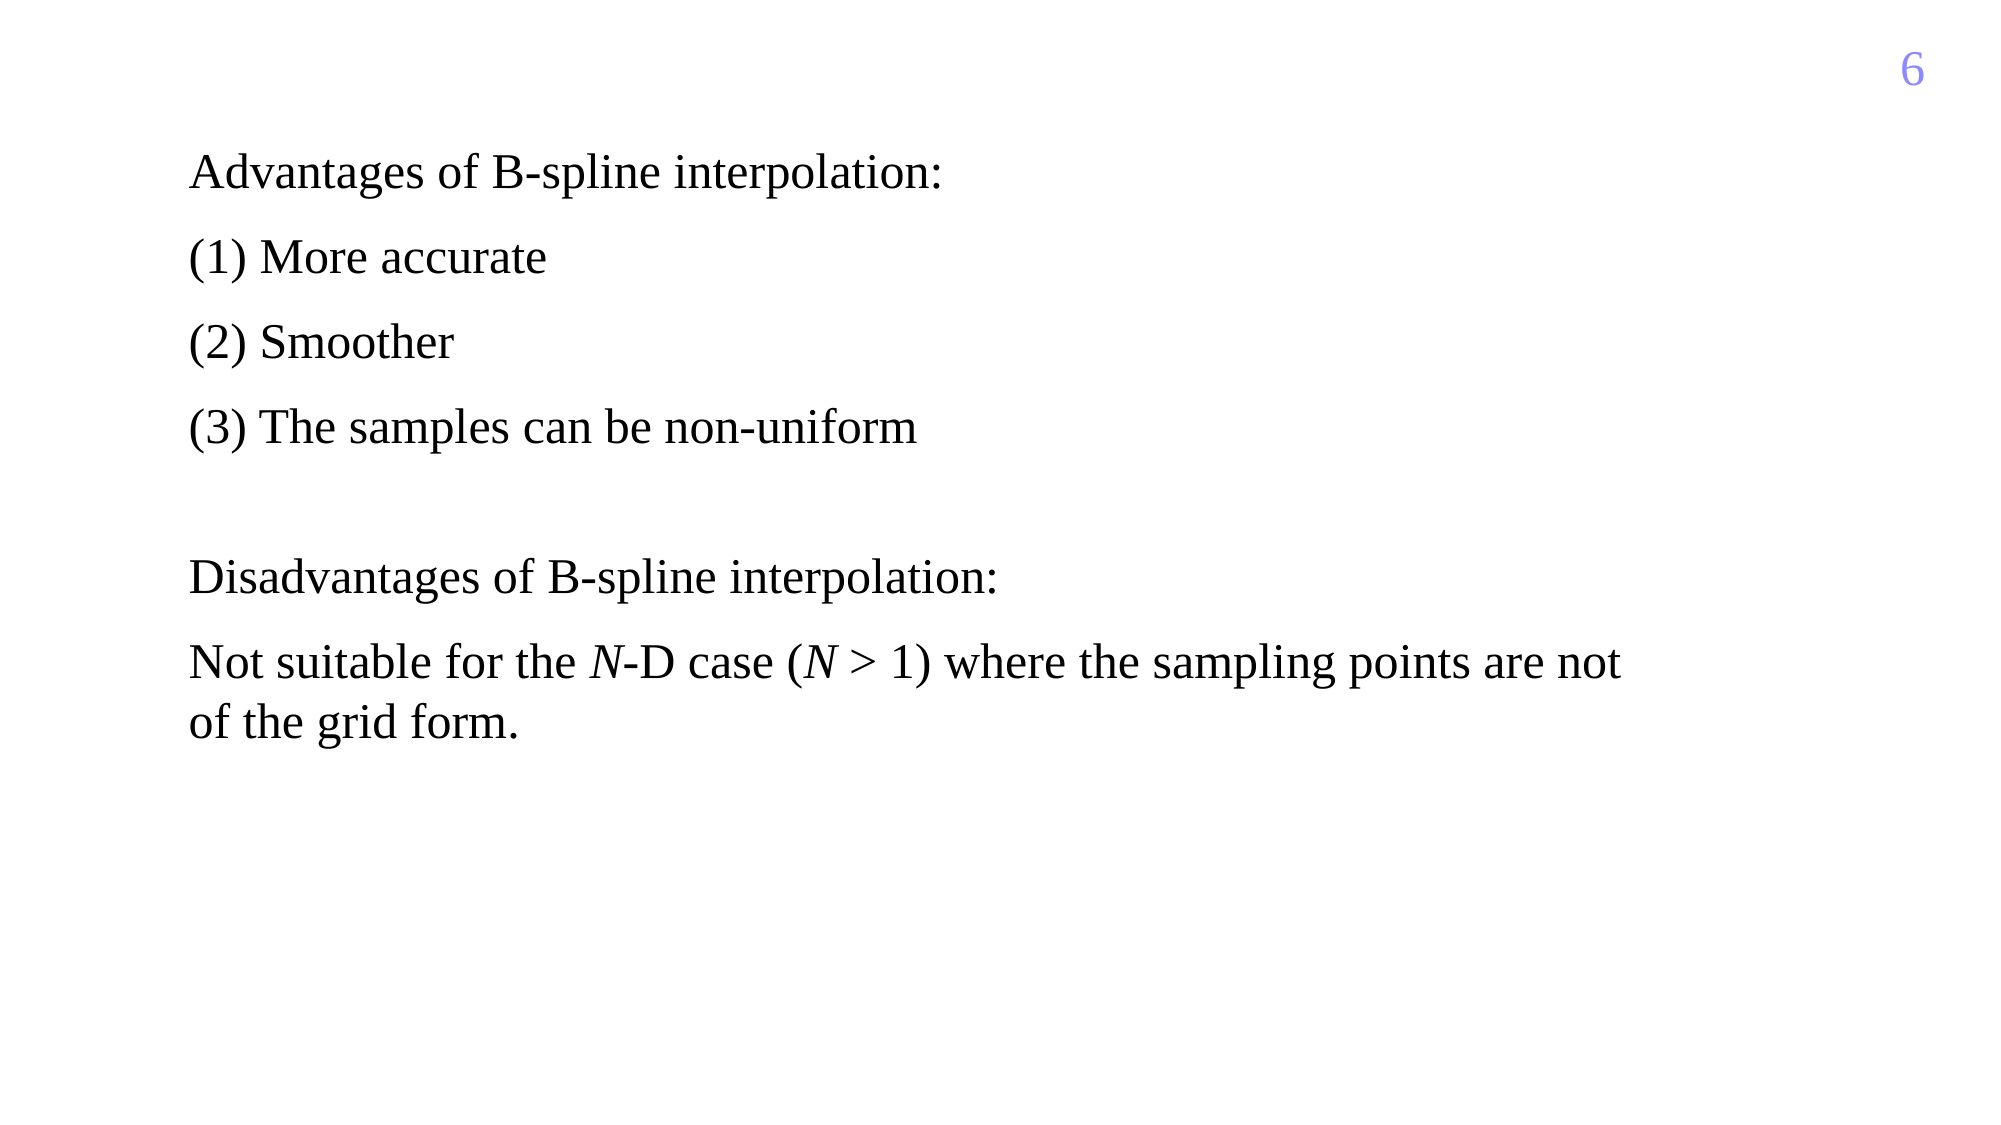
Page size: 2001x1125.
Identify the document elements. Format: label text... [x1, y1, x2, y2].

text_box Advantages of B-spline interpolation: (1) More accurate (2) Smoother (3) The samples can be non-uniform [173, 131, 1688, 462]
slide_number 6 [1805, 35, 1941, 96]
text_box Disadvantages of B-spline interpolation: Not suitable for the N-D case (N > 1) where the sampling points are not of the grid form. [173, 535, 1688, 756]
